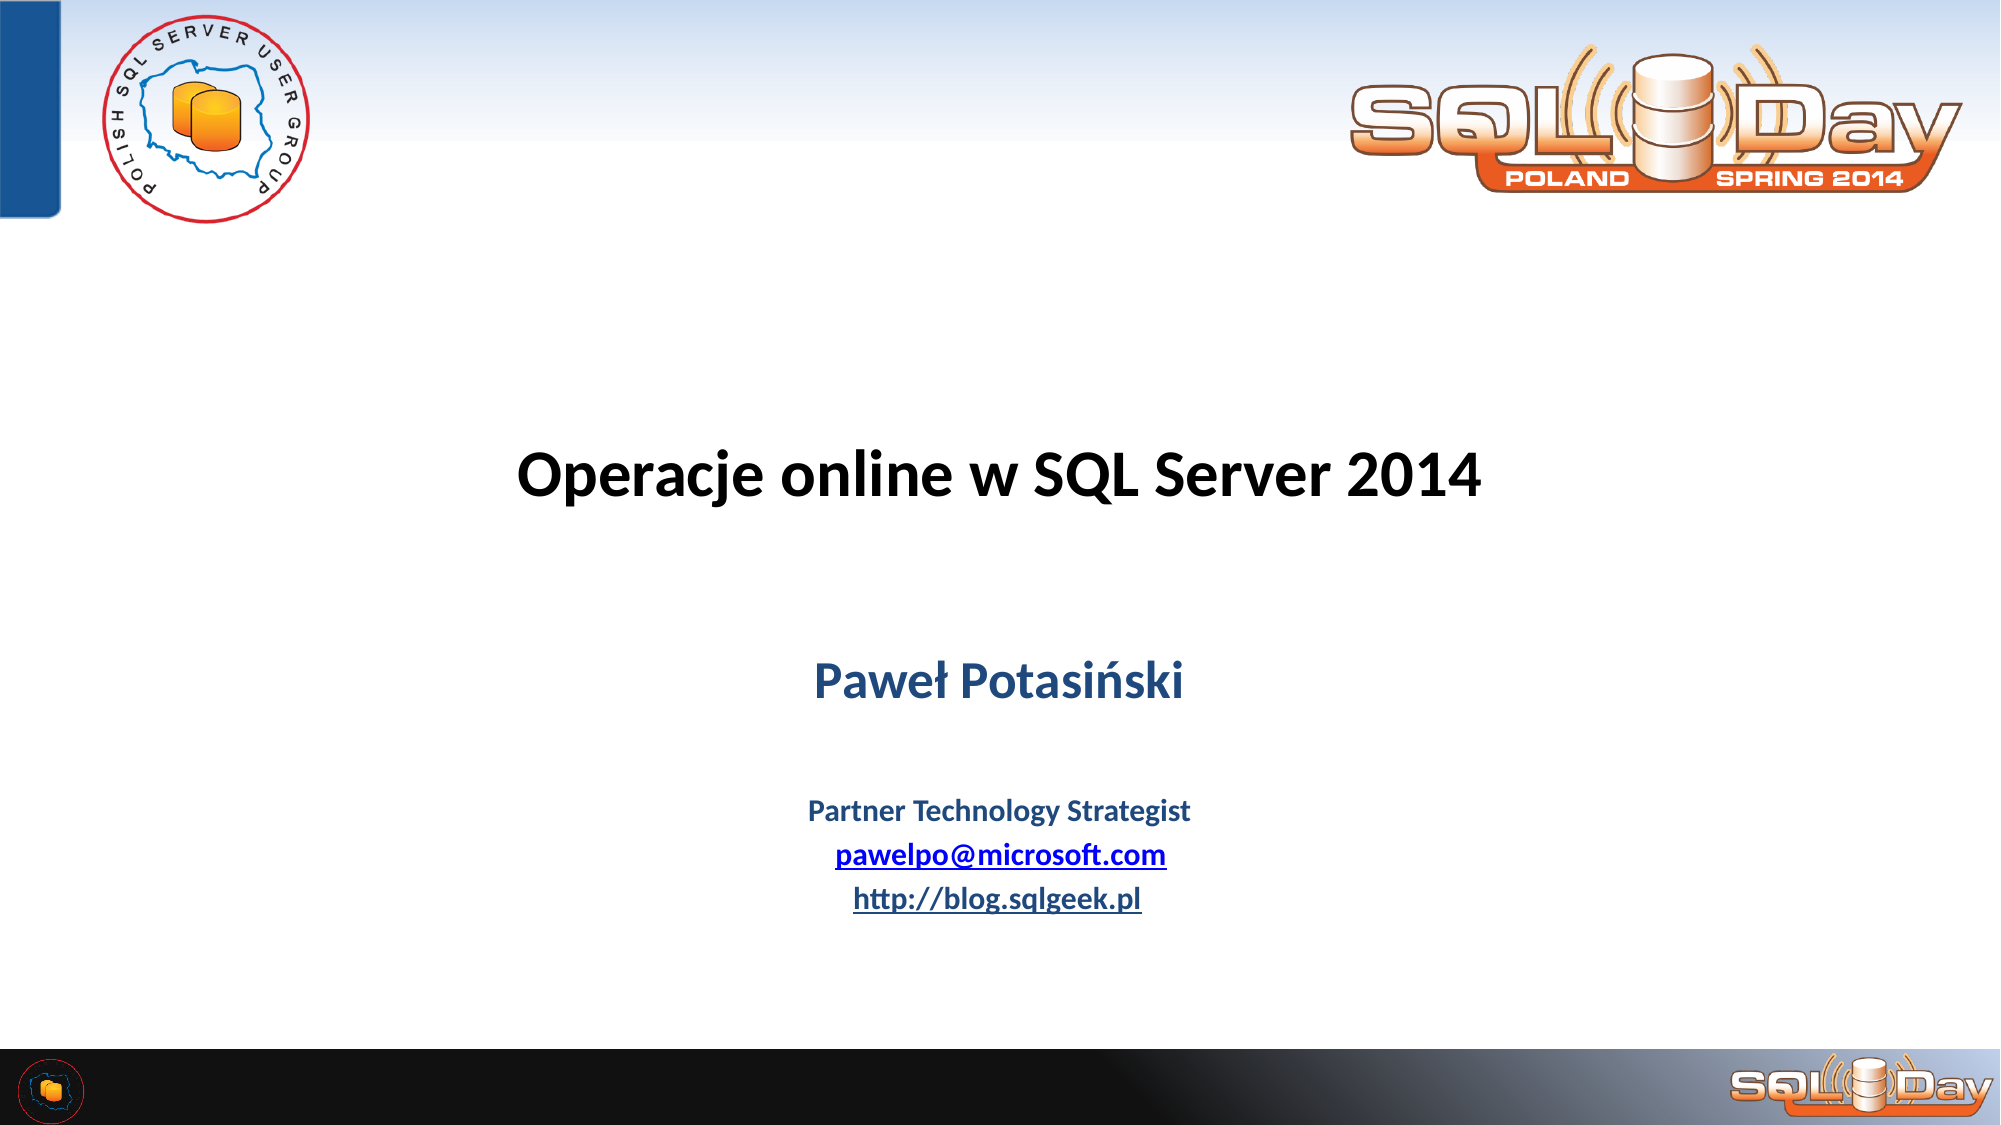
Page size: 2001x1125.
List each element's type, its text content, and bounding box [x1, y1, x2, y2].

picture [0, 0, 62, 219]
picture [16, 1057, 85, 1125]
picture [99, 11, 313, 226]
subtitle Paweł Potasiński Partner Technology Strategist pawelpo@microsoft.com http://blog.sqlgeek.pl [300, 637, 1700, 925]
picture [1730, 1053, 1994, 1117]
picture [1350, 44, 1963, 193]
title Operacje online w SQL Server 2014 [150, 349, 1850, 591]
